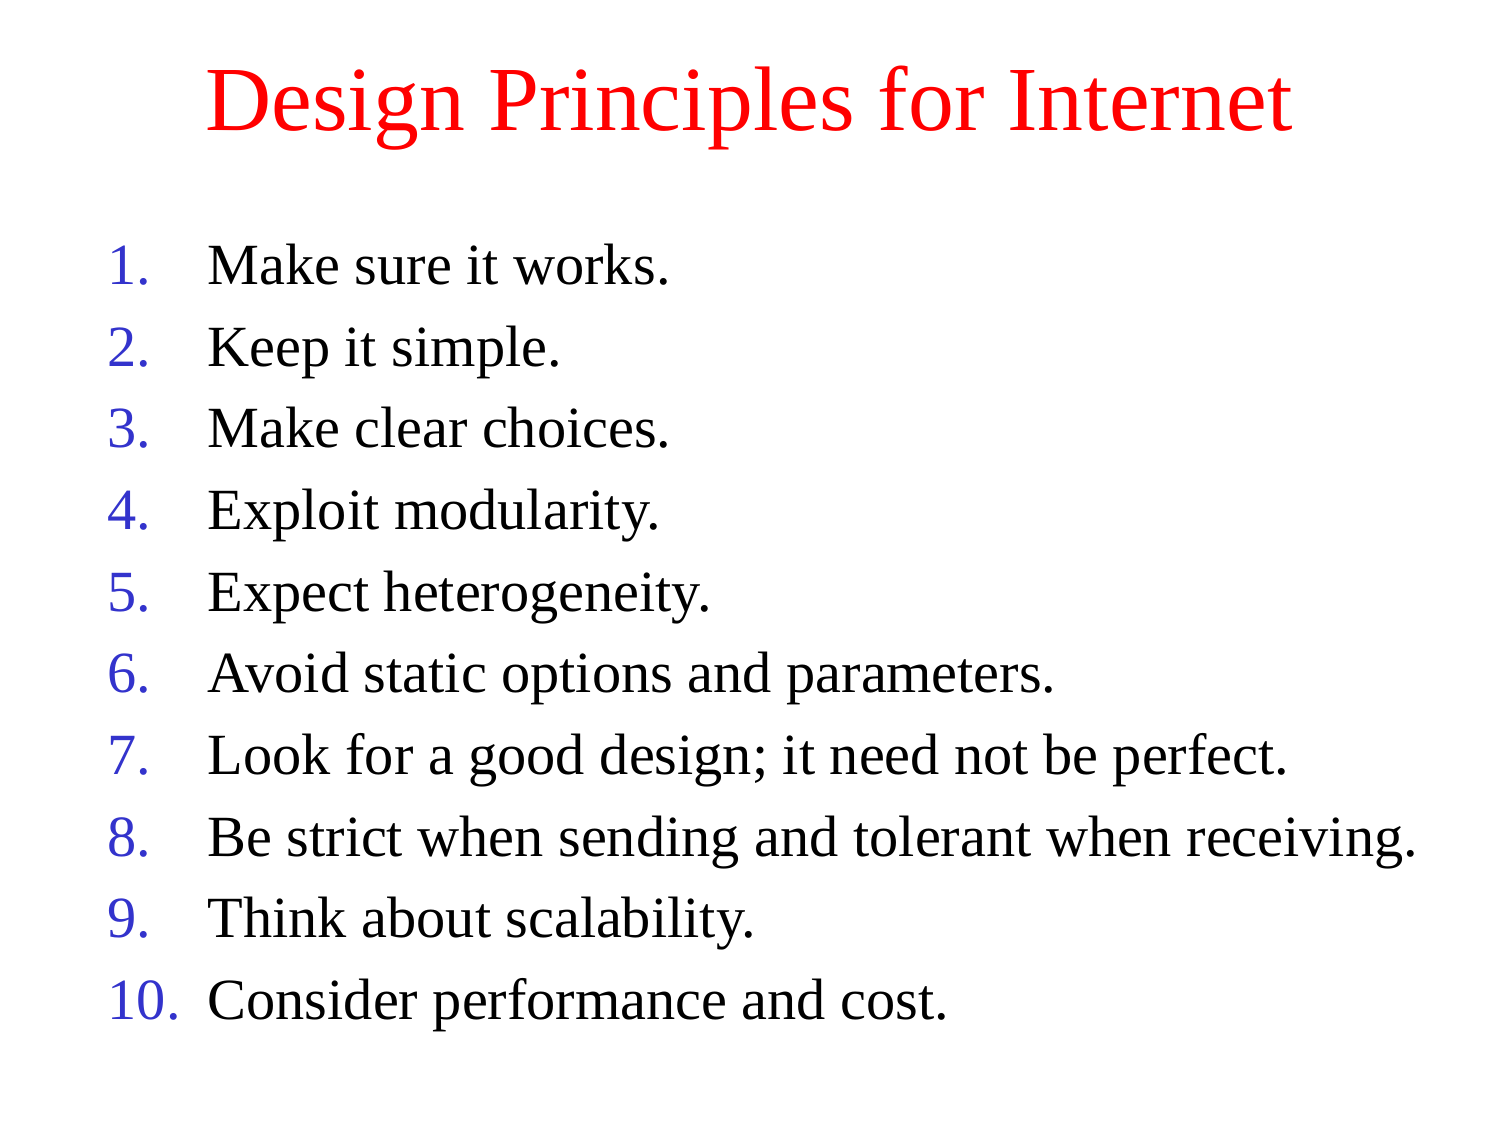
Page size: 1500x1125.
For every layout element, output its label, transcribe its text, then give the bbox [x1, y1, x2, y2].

title Design Principles for Internet [0, 0, 1500, 188]
list Make sure it works. Keep it simple. Make clear choices. Exploit modularity. Expect heterogeneity. Avoid static options and parameters. Look for a good design; it need not be perfect. Be strict when sending and tolerant when receiving. Think about scalability. Consider performance and cost. [92, 218, 1500, 1075]
